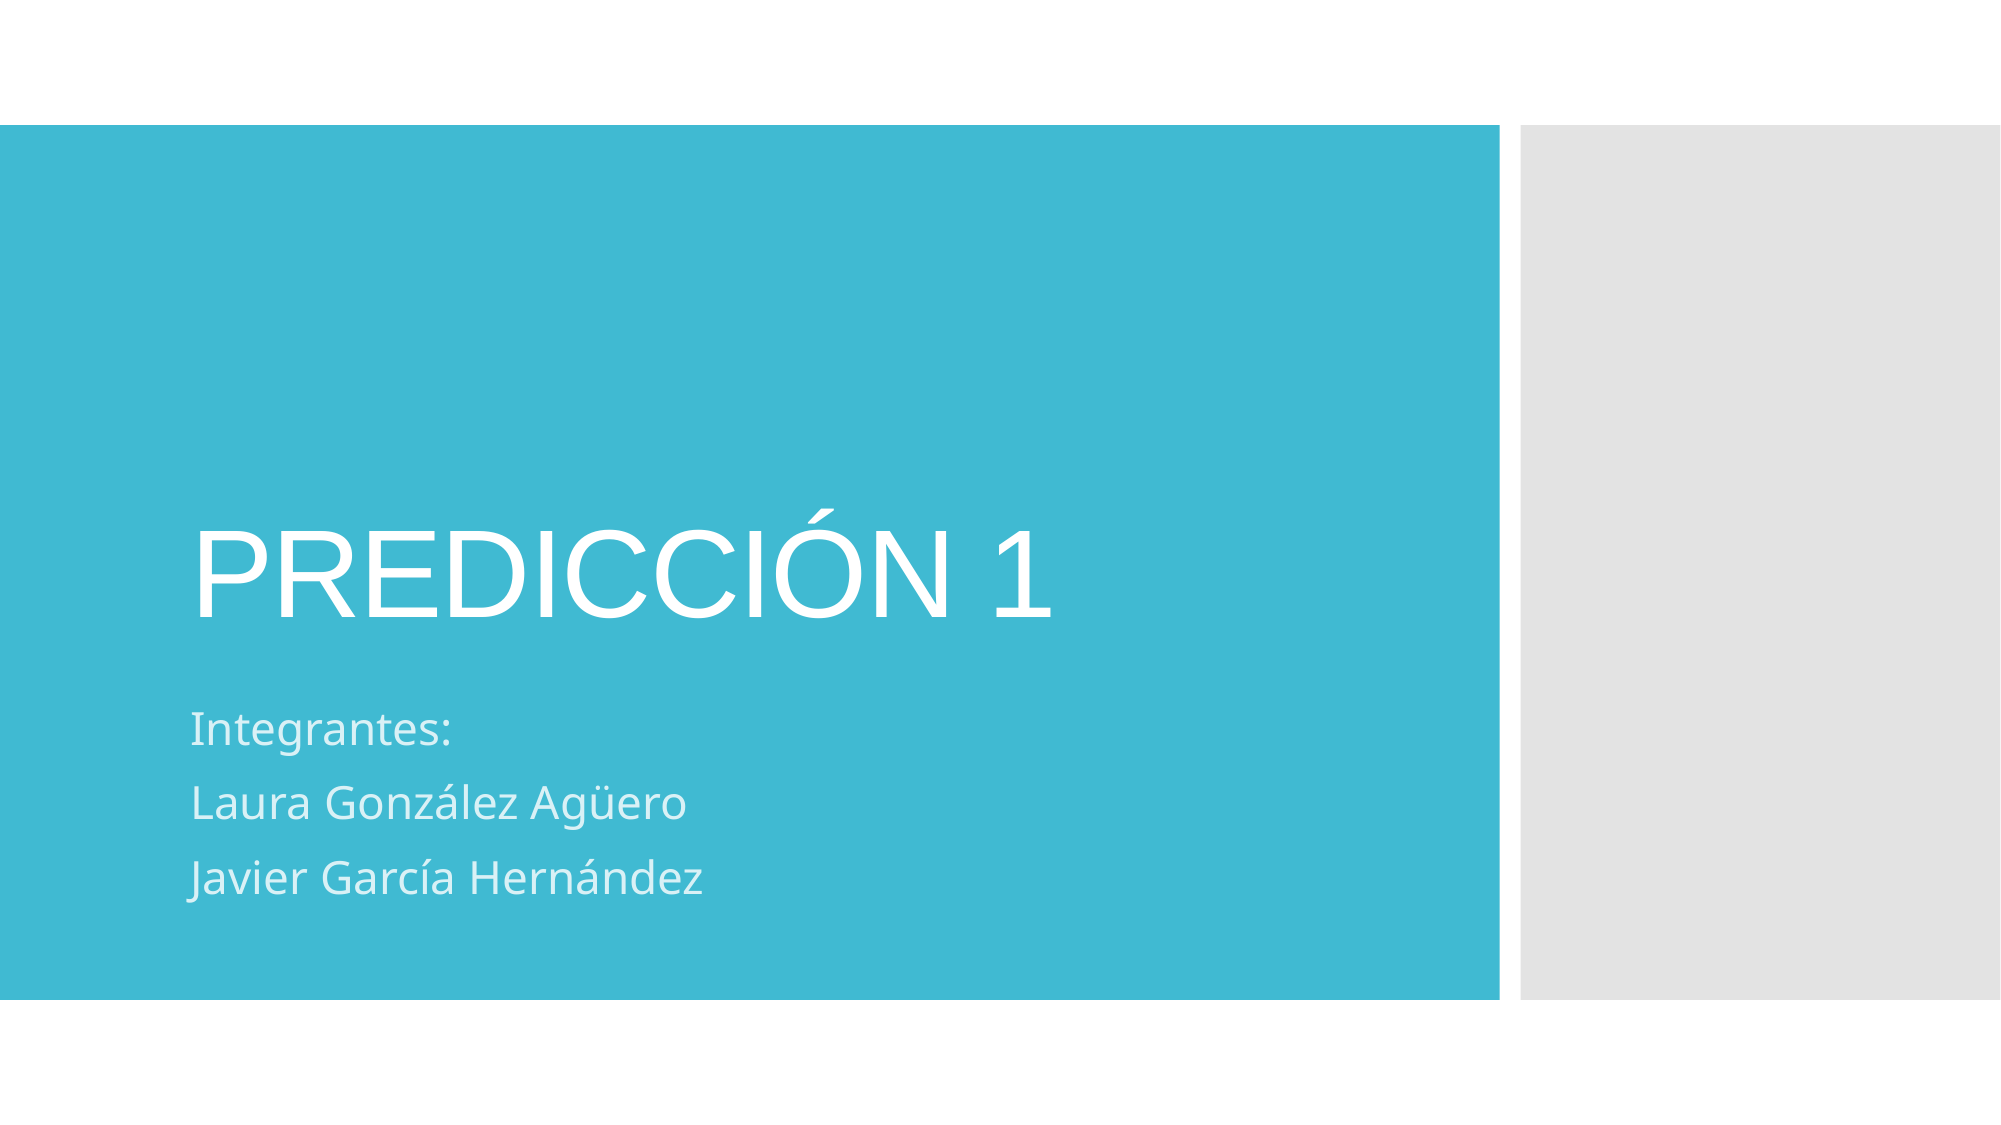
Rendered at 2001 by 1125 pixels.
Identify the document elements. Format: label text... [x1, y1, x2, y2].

title PREDICCIÓN 1 [175, 213, 1376, 652]
subtitle Integrantes: Laura González Agüero Javier García Hernández [175, 698, 1376, 917]
